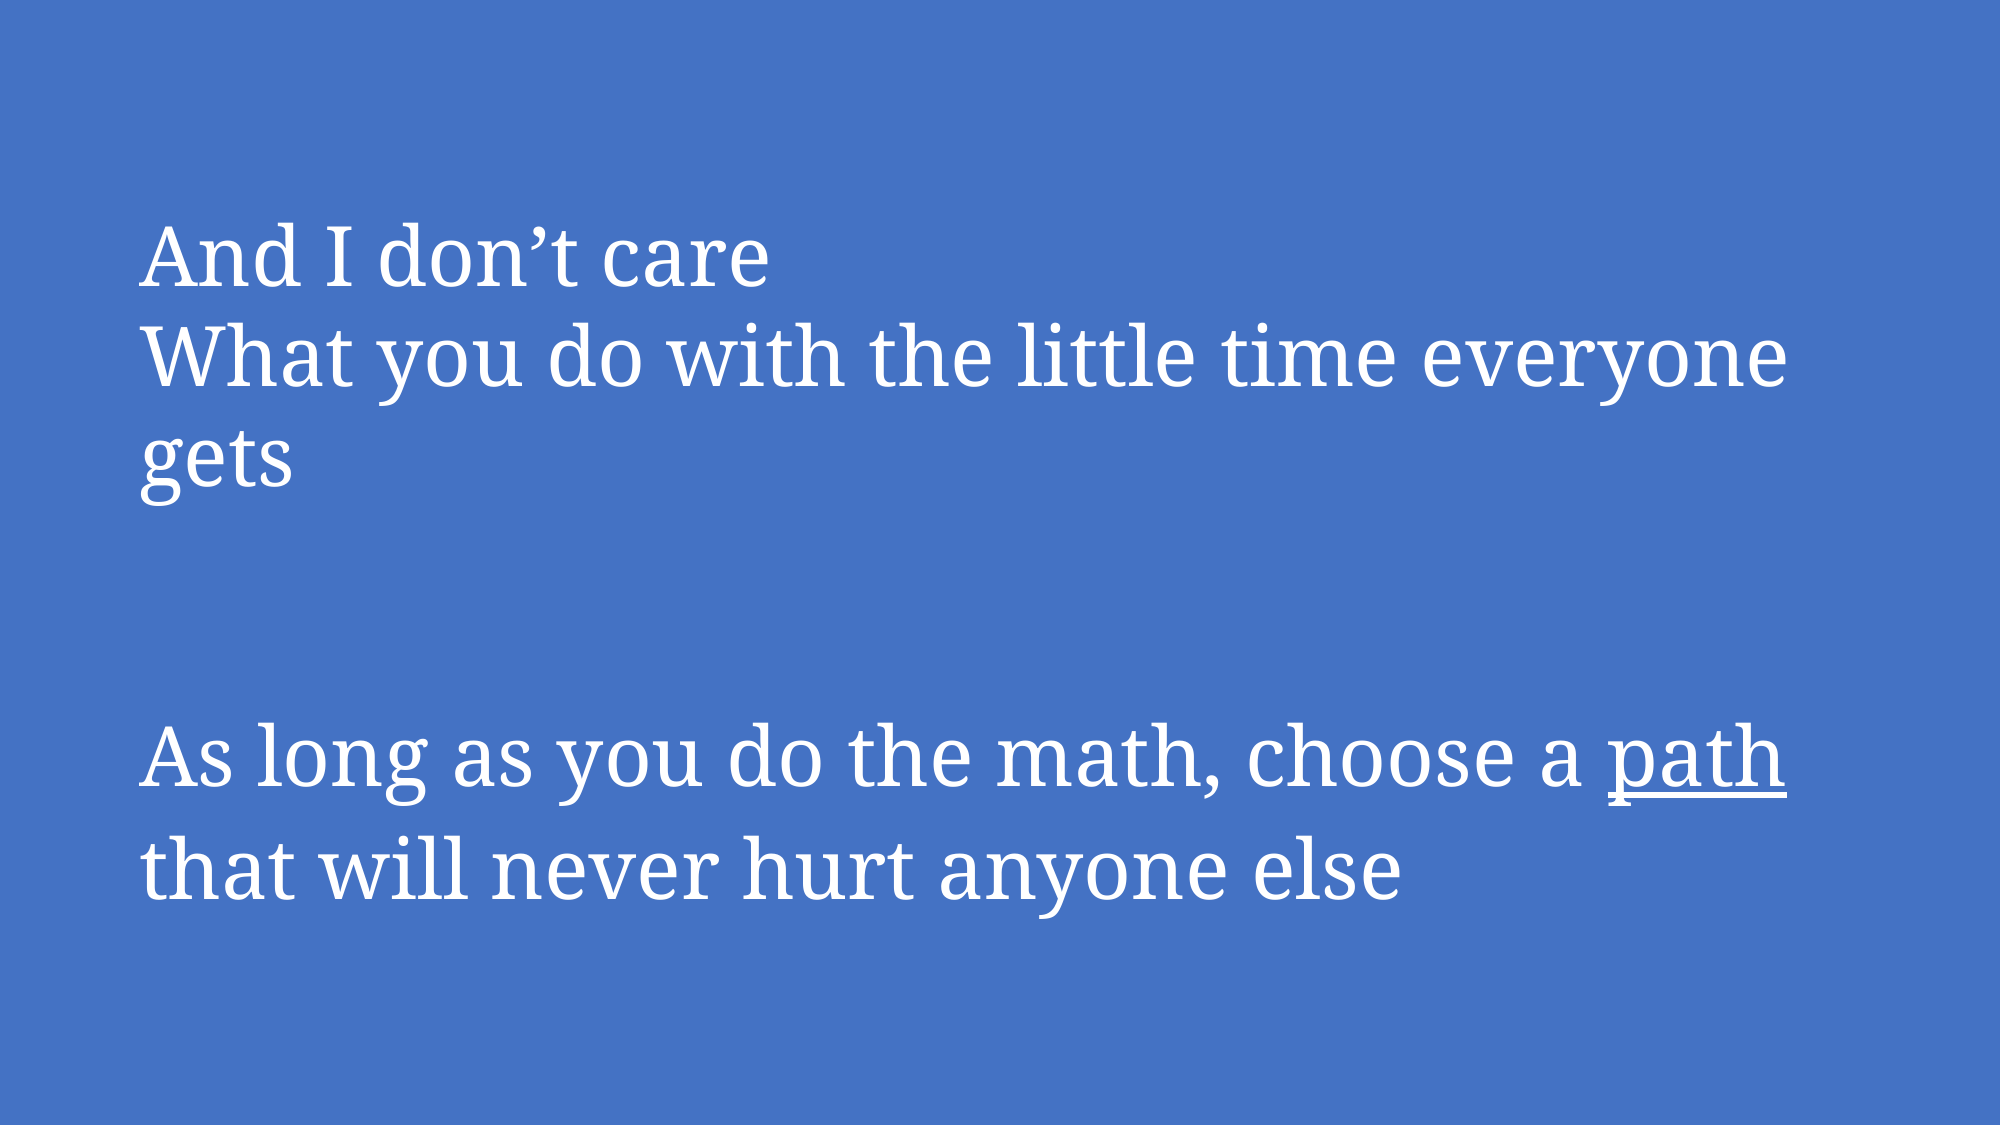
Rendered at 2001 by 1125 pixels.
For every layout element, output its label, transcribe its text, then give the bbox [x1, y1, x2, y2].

text_box And I don’t care What you do with the little time everyone gets As long as you do the math, choose a path that will never hurt anyone else [124, 195, 1857, 924]
